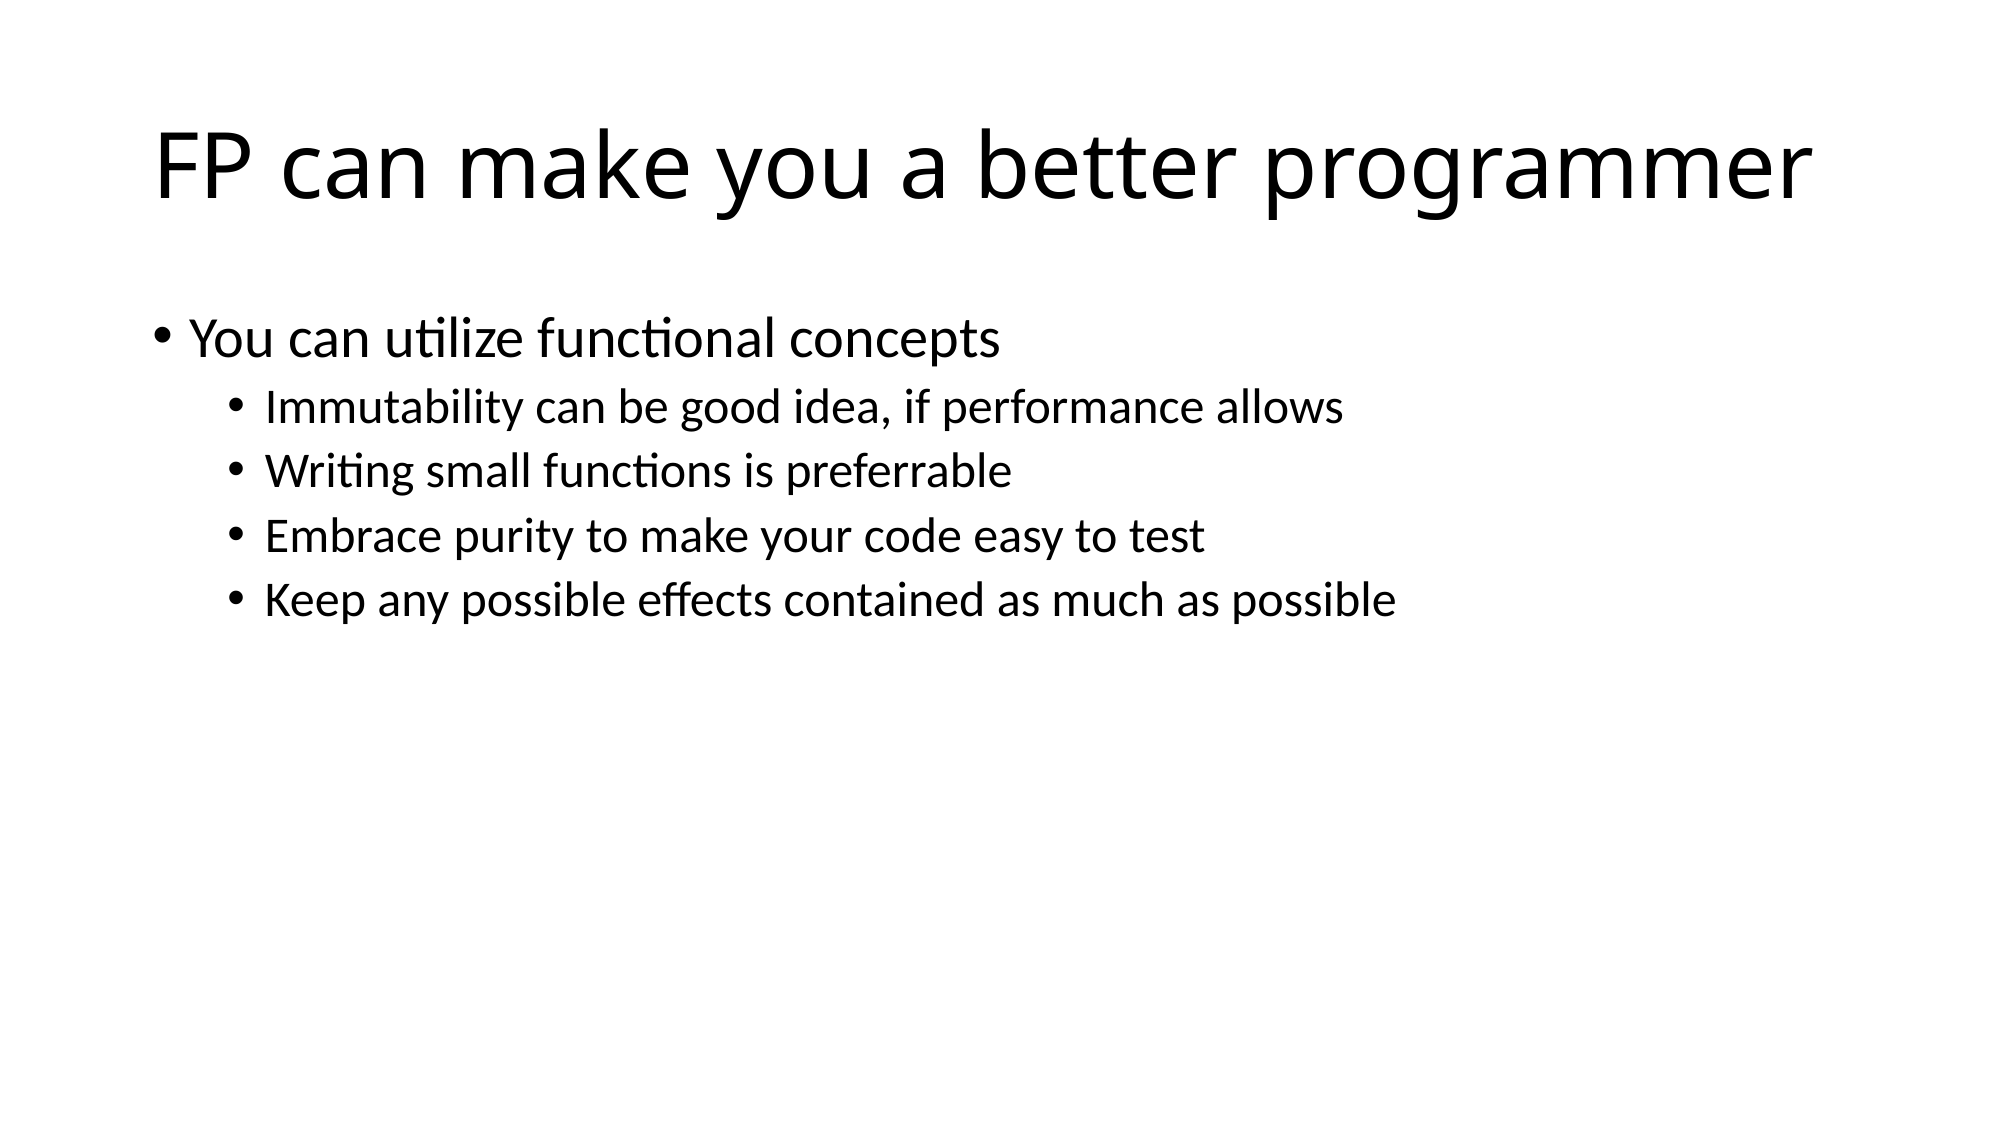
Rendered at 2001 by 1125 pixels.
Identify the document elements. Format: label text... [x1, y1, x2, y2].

list You can utilize functional concepts Immutability can be good idea, if performance allows Writing small functions is preferrable Embrace purity to make your code easy to test Keep any possible effects contained as much as possible [137, 299, 1863, 1014]
title FP can make you a better programmer [137, 59, 1863, 278]
